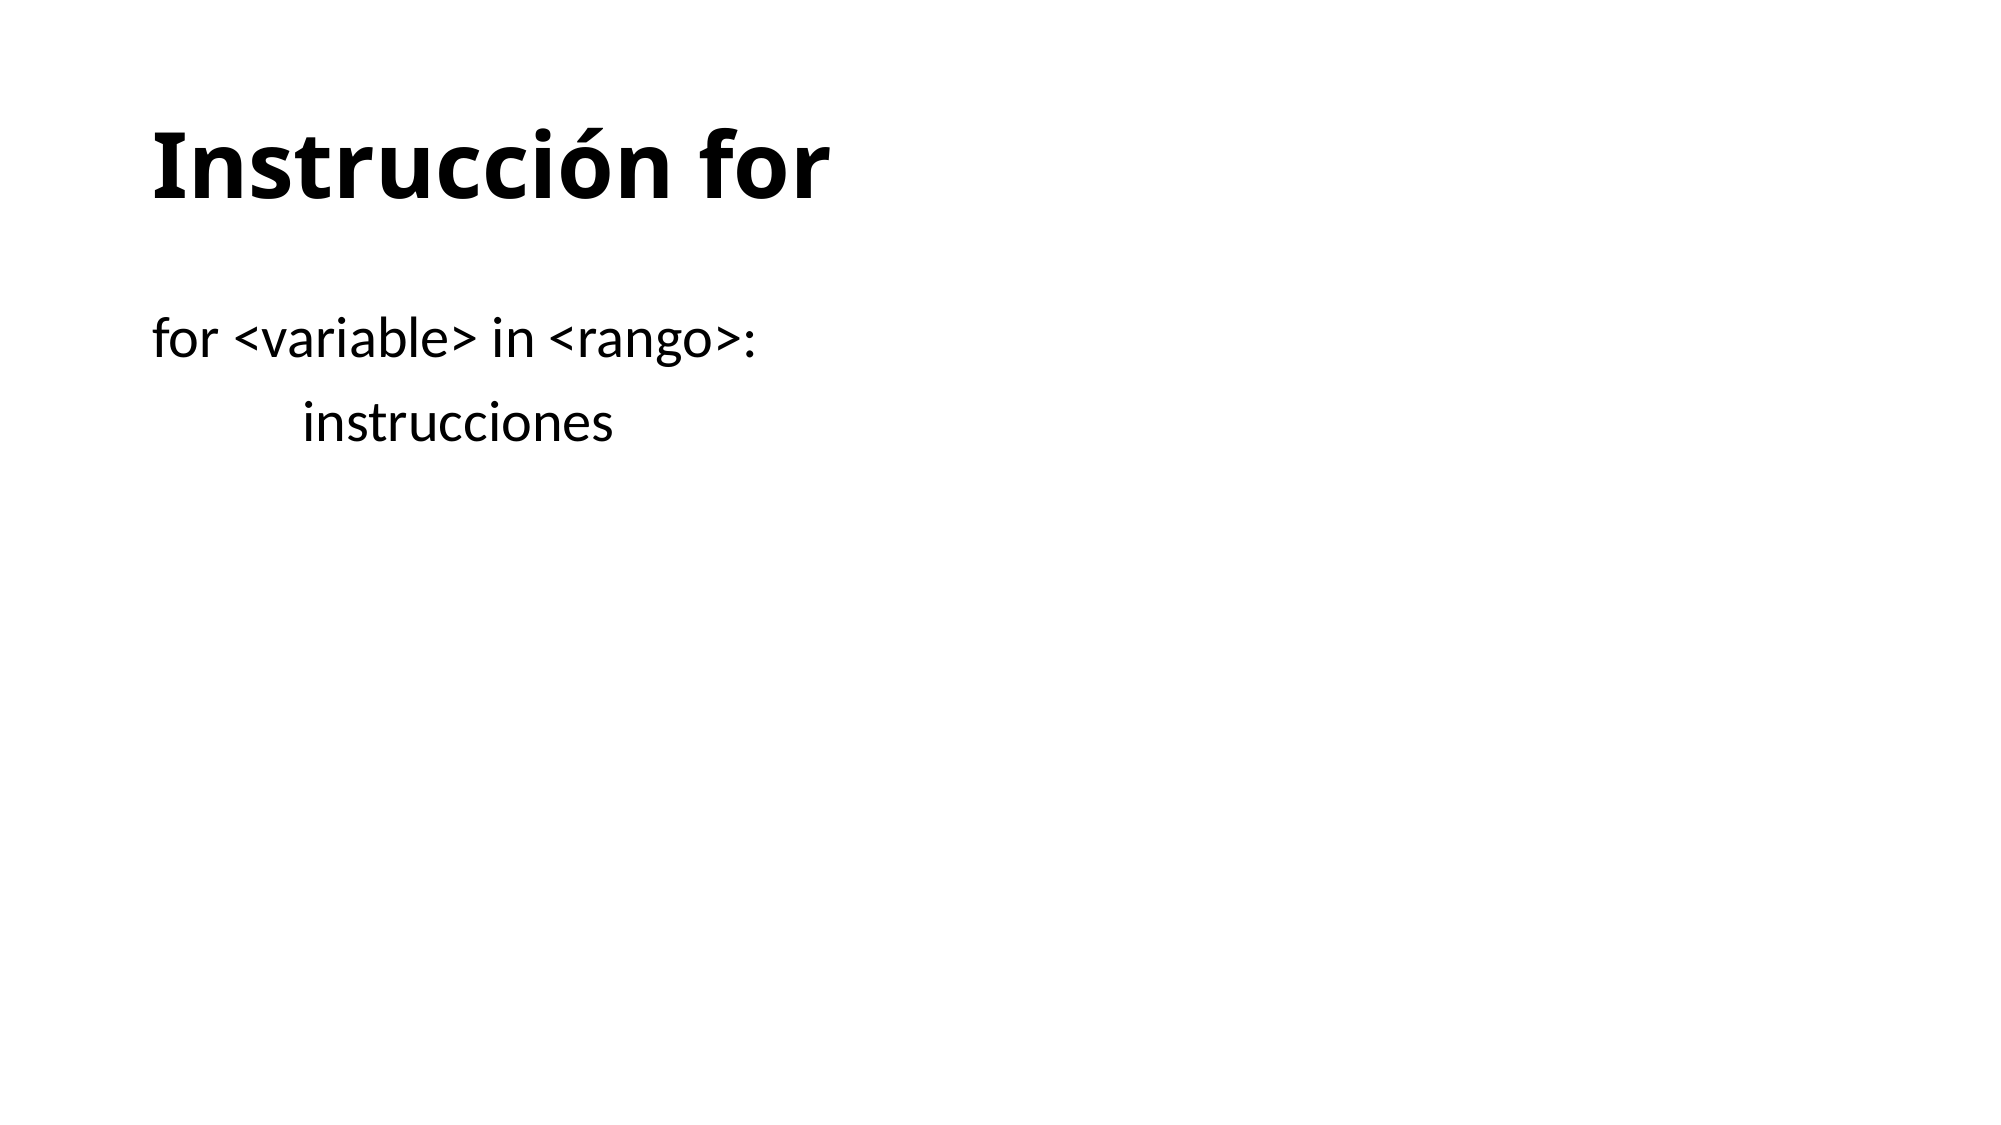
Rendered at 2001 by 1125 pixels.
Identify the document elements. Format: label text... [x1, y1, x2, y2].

title Instrucción for [137, 59, 1863, 278]
list for <variable> in <rango>: instrucciones [137, 299, 1863, 1014]
